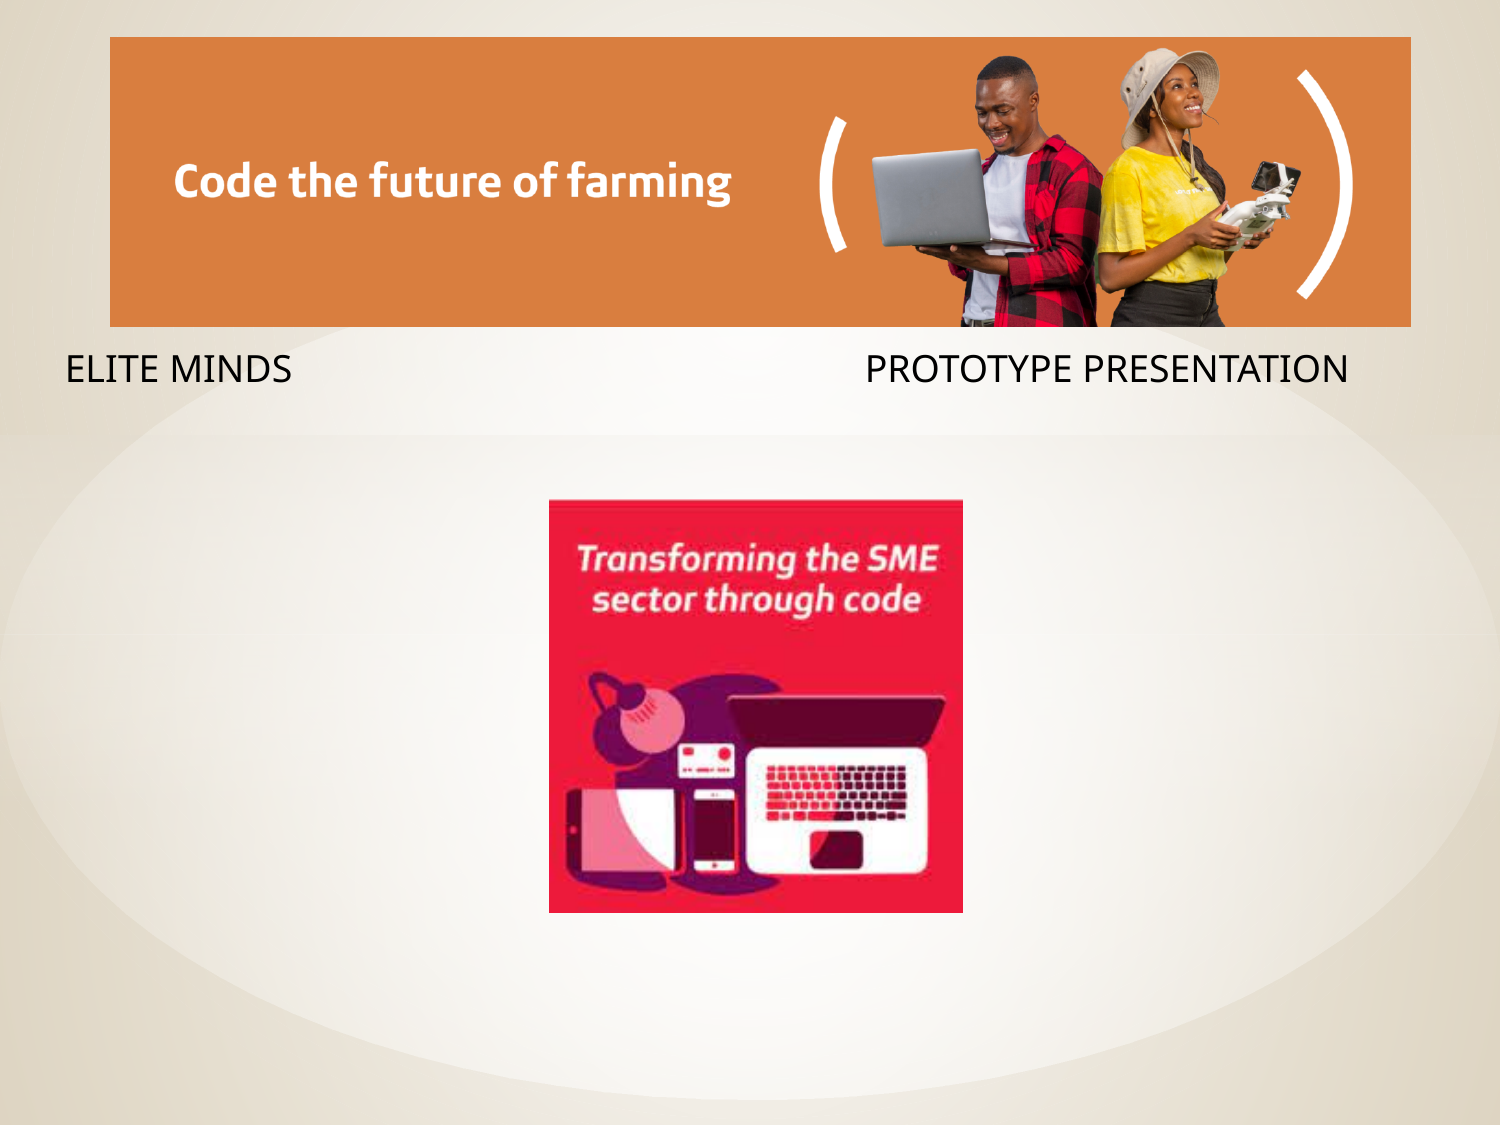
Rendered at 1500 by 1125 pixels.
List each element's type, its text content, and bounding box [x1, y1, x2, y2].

picture [549, 499, 963, 913]
text_box ELITE MINDS [49, 337, 663, 398]
text_box PROTOTYPE PRESENTATION [849, 337, 1475, 398]
picture [110, 37, 1411, 327]
